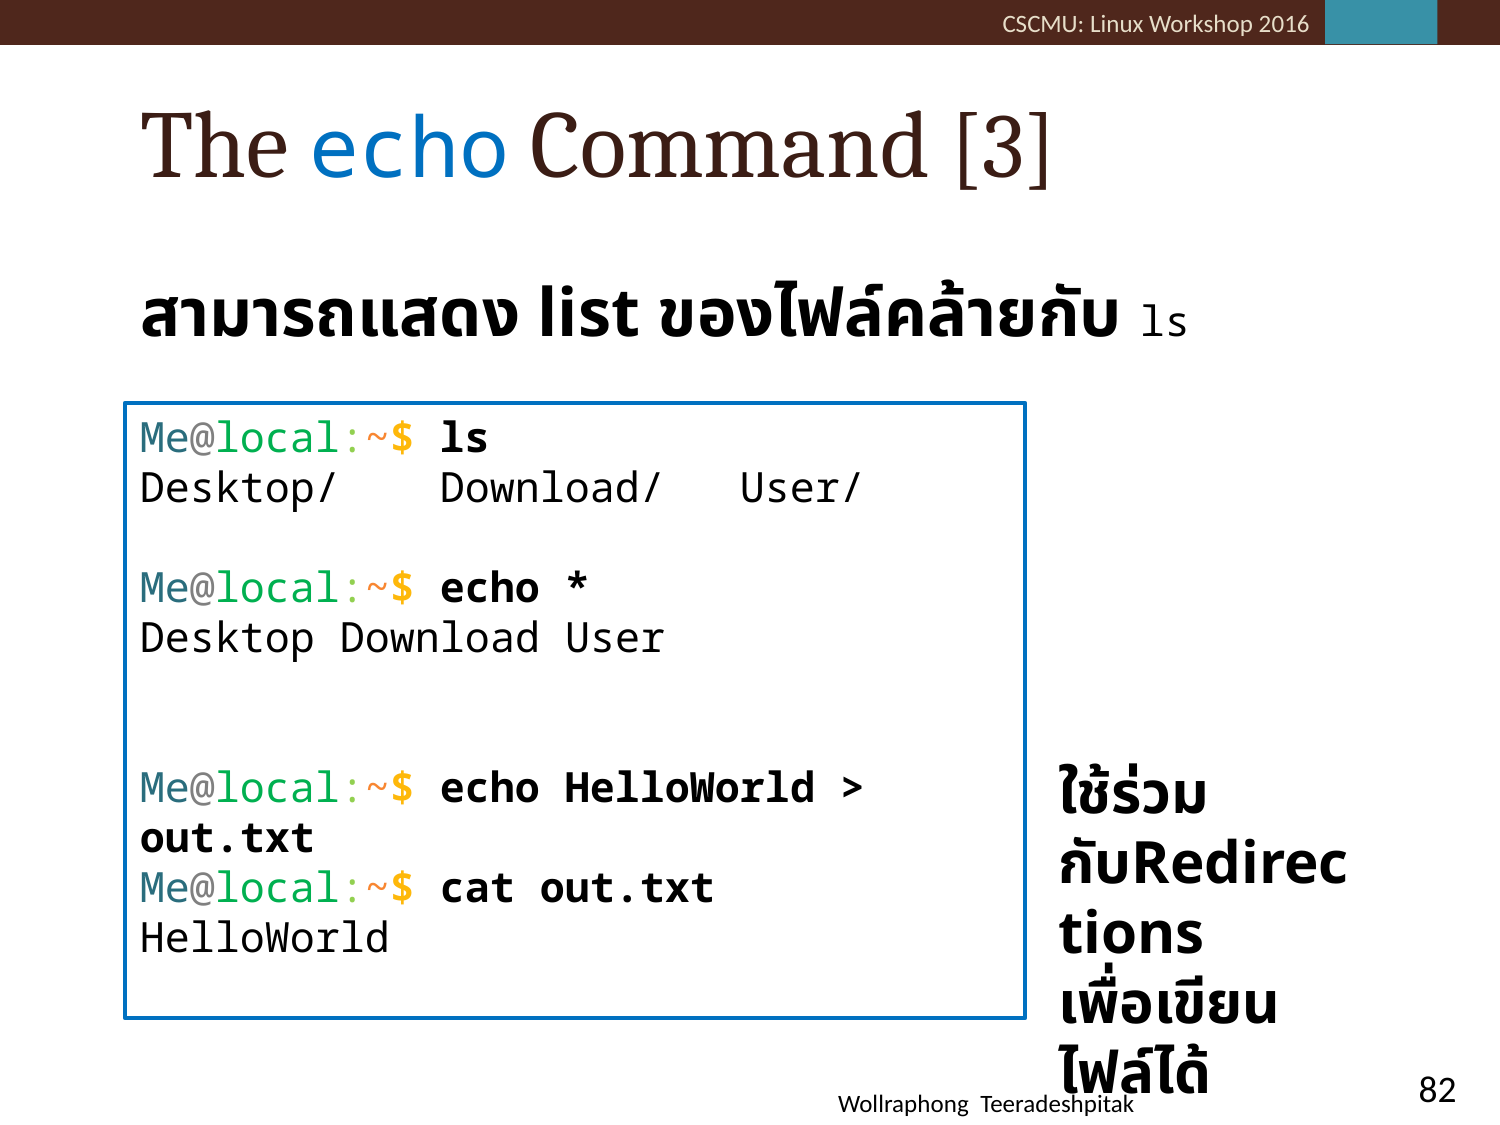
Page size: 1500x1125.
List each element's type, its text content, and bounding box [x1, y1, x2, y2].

list สามารถแสดง list ของไฟล์คล้ายกับ ls [125, 262, 1375, 1050]
footer Wollraphong Teeradeshpitak [0, 1079, 1150, 1125]
slide_number 82 [1373, 1048, 1500, 1125]
text_box ใช้ร่วมกับRedirections เพื่อเขียนไฟล์ได้ [1043, 747, 1375, 1113]
text_box Me@local:~$ ls Desktop/ Download/ User/ Me@local:~$ echo * Desktop Download User Me@local:~$ echo HelloWorld > out.txt Me@local:~$ cat out.txt HelloWorld [124, 402, 1025, 1018]
title The echo Command [3] [125, 45, 1375, 233]
